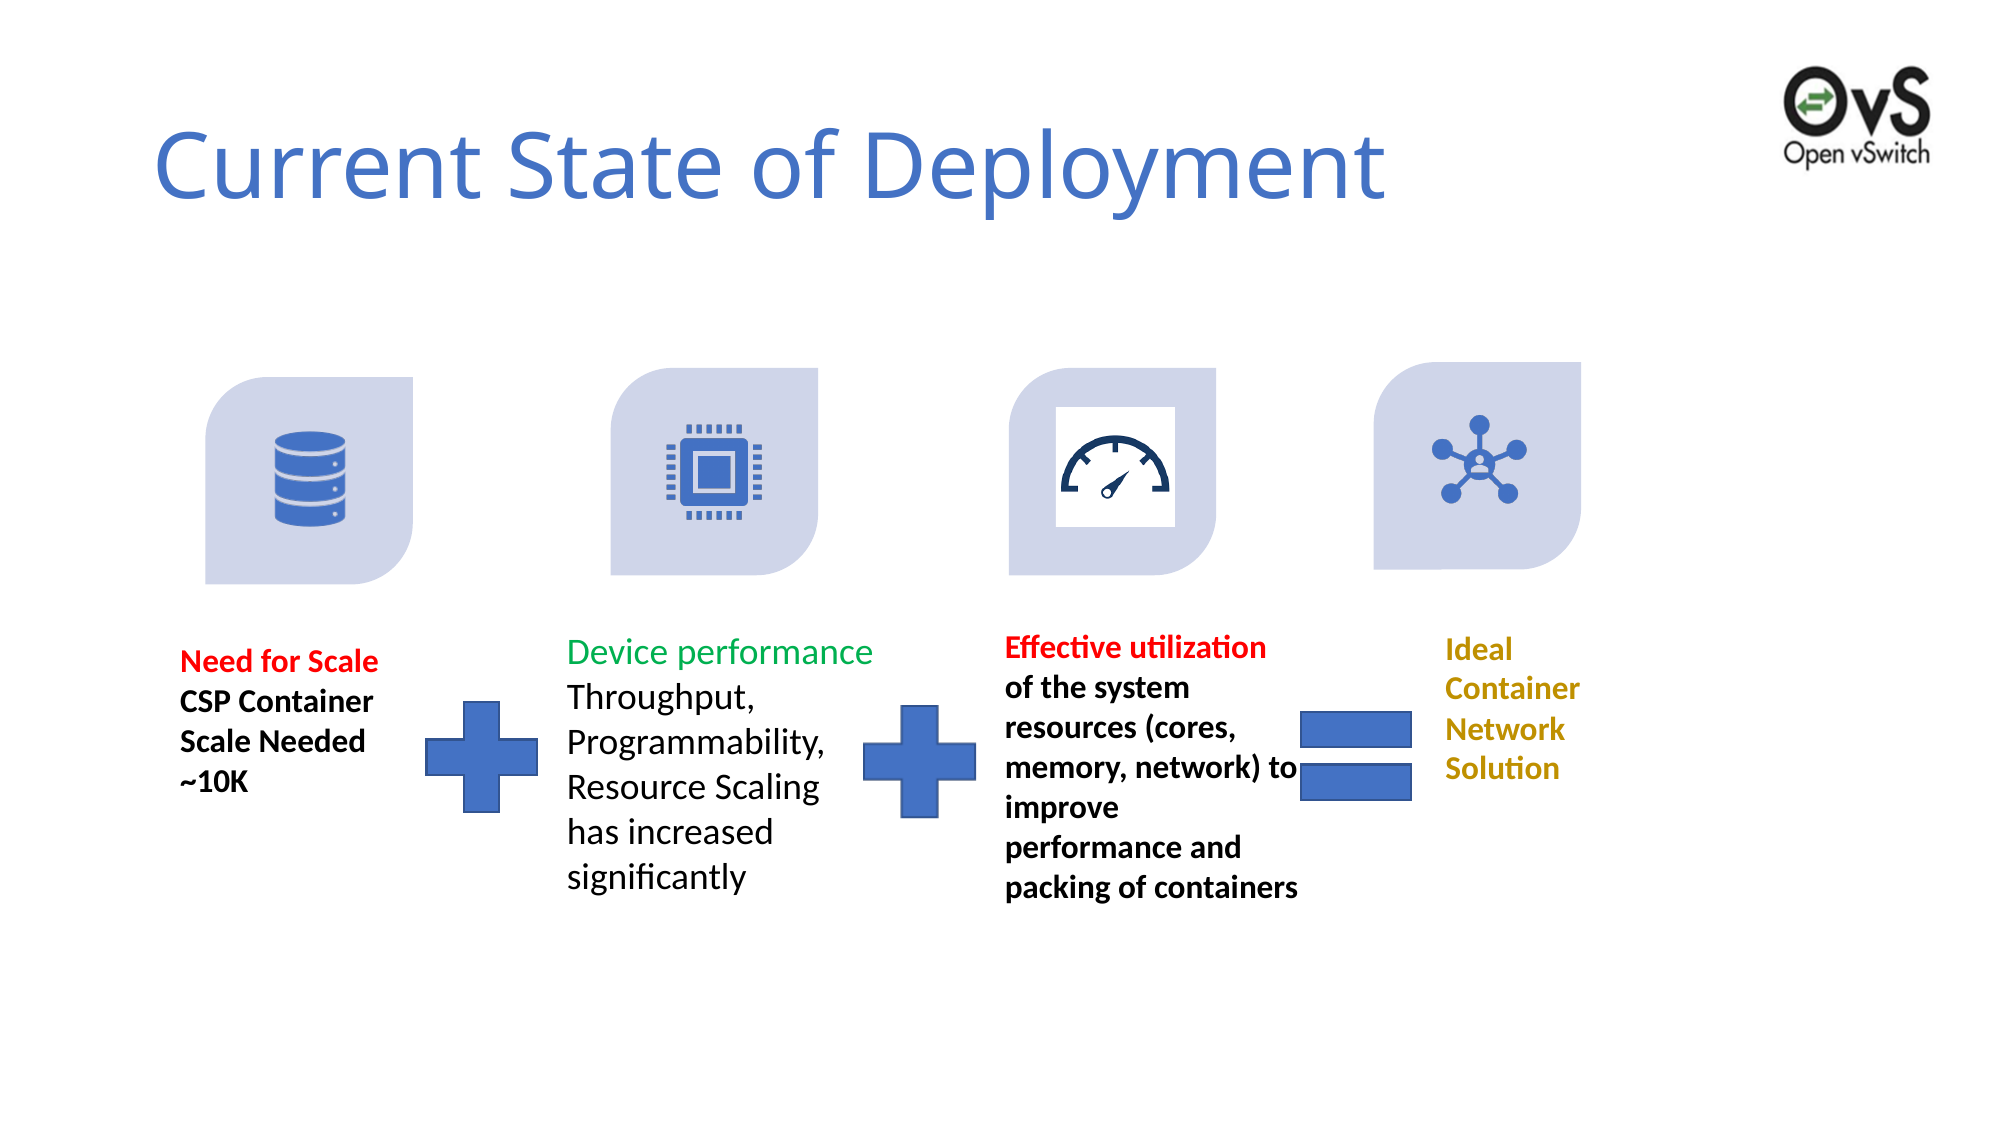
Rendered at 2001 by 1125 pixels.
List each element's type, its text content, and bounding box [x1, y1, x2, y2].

picture [862, 704, 977, 819]
text_box Need for Scale CSP Container Scale Needed ~10K [165, 632, 456, 807]
text_box [425, 701, 538, 813]
text_box [1300, 763, 1412, 801]
text_box [1418, 400, 1539, 521]
text_box [205, 377, 413, 585]
text_box Effective utilization of the system resources (cores, memory, network) to improve performance and packing of containers [990, 618, 1319, 958]
title Current State of Deployment [137, 59, 1863, 278]
text_box [1008, 367, 1217, 576]
text_box [1300, 711, 1412, 748]
text_box [1373, 362, 1582, 570]
picture [1762, 44, 1952, 183]
text_box Device performance Throughput, Programmability, Resource Scaling has increased significantly [552, 619, 925, 905]
text_box [1055, 407, 1176, 528]
text_box Ideal Container Network Solution [1430, 619, 1662, 839]
picture [250, 419, 370, 539]
text_box [654, 411, 775, 532]
text_box [610, 367, 819, 576]
